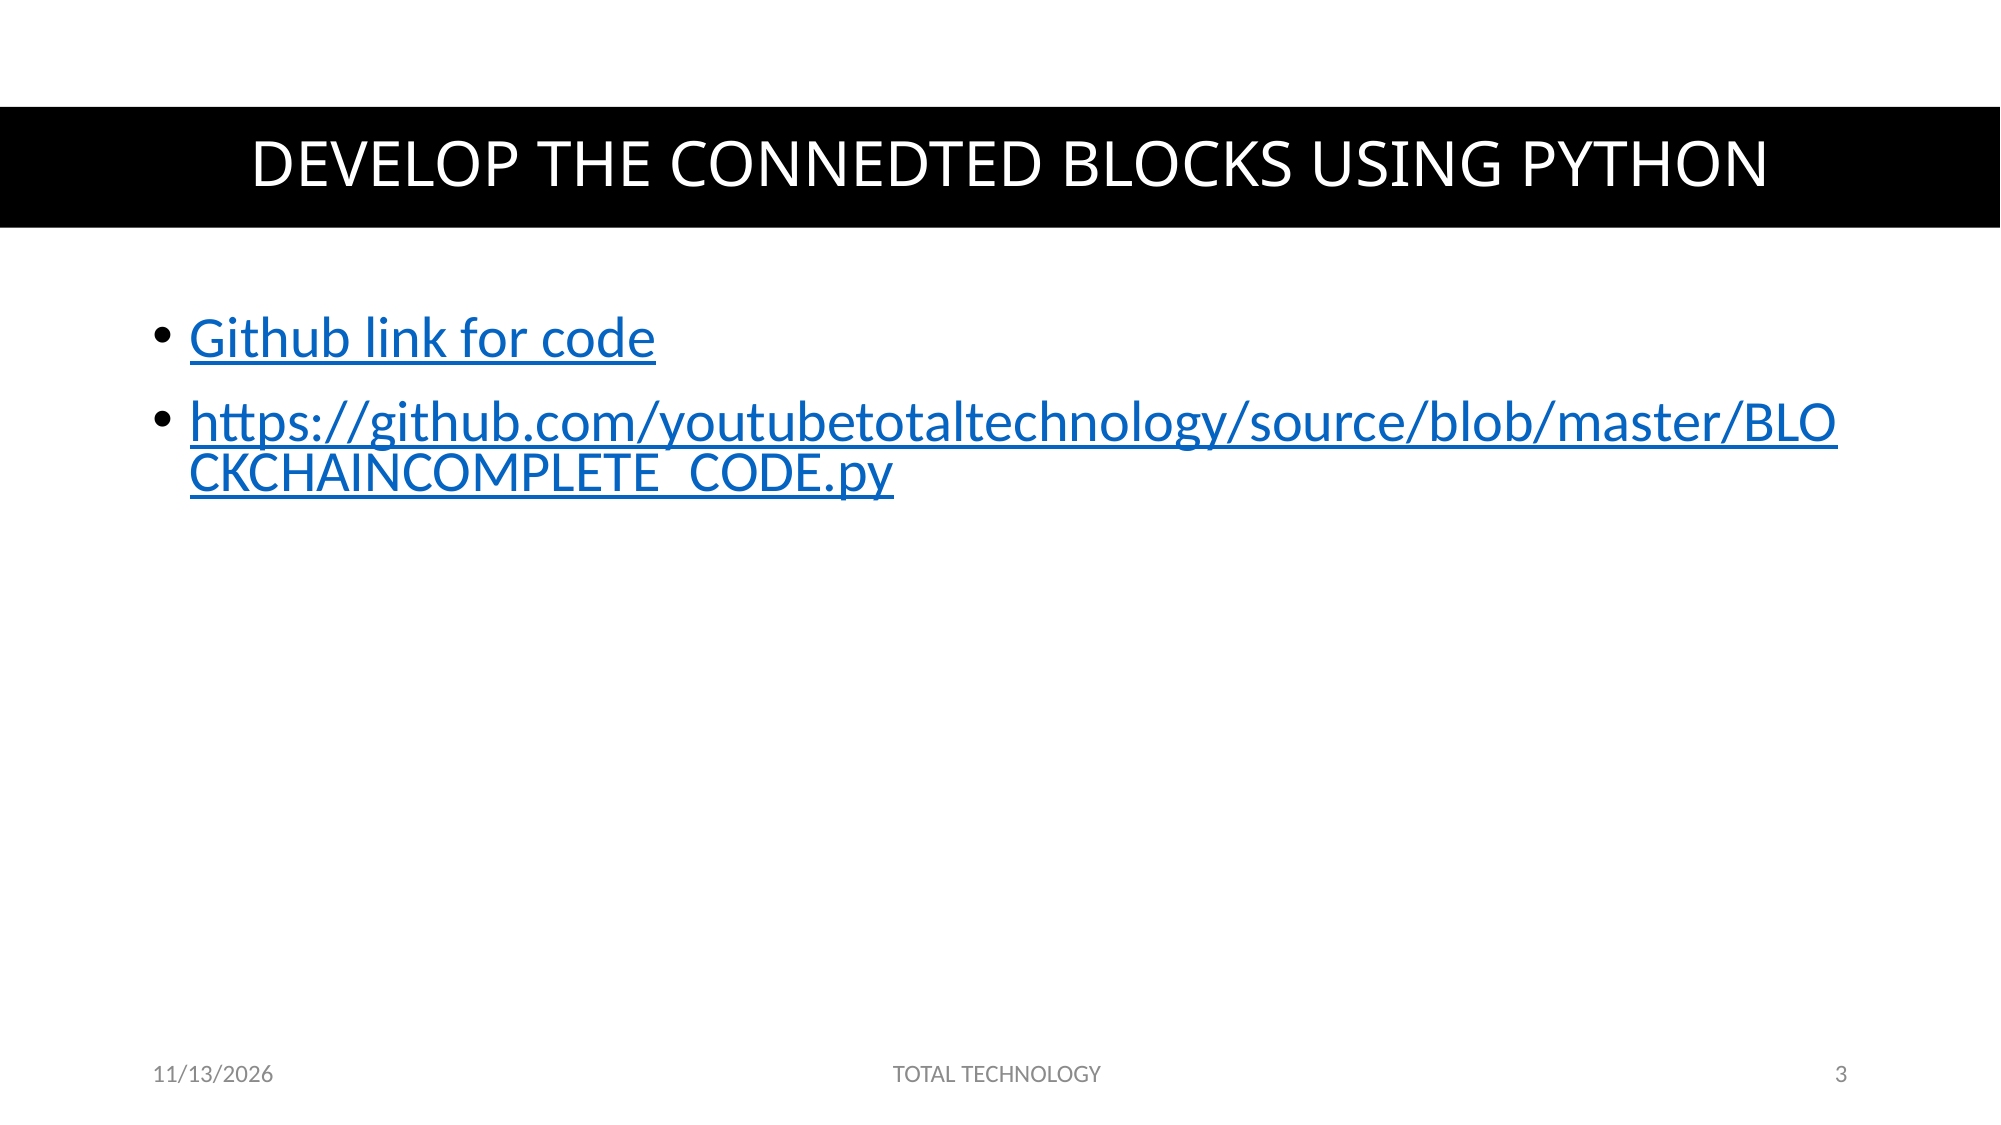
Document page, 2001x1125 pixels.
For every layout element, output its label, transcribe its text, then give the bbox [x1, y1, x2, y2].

text_box [0, 106, 2000, 229]
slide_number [137, 1042, 588, 1103]
list Github link for code https://github.com/youtubetotaltechnology/source/blob/master/BLOCKCHAINCOMPLETE_CODE.py [137, 299, 1863, 1014]
slide_number 3 [1412, 1042, 1863, 1103]
title DEVELOP THE CONNEDTED BLOCKS USING PYTHON [91, 105, 1931, 228]
footer TOTAL TECHNOLOGY [662, 1042, 1338, 1103]
